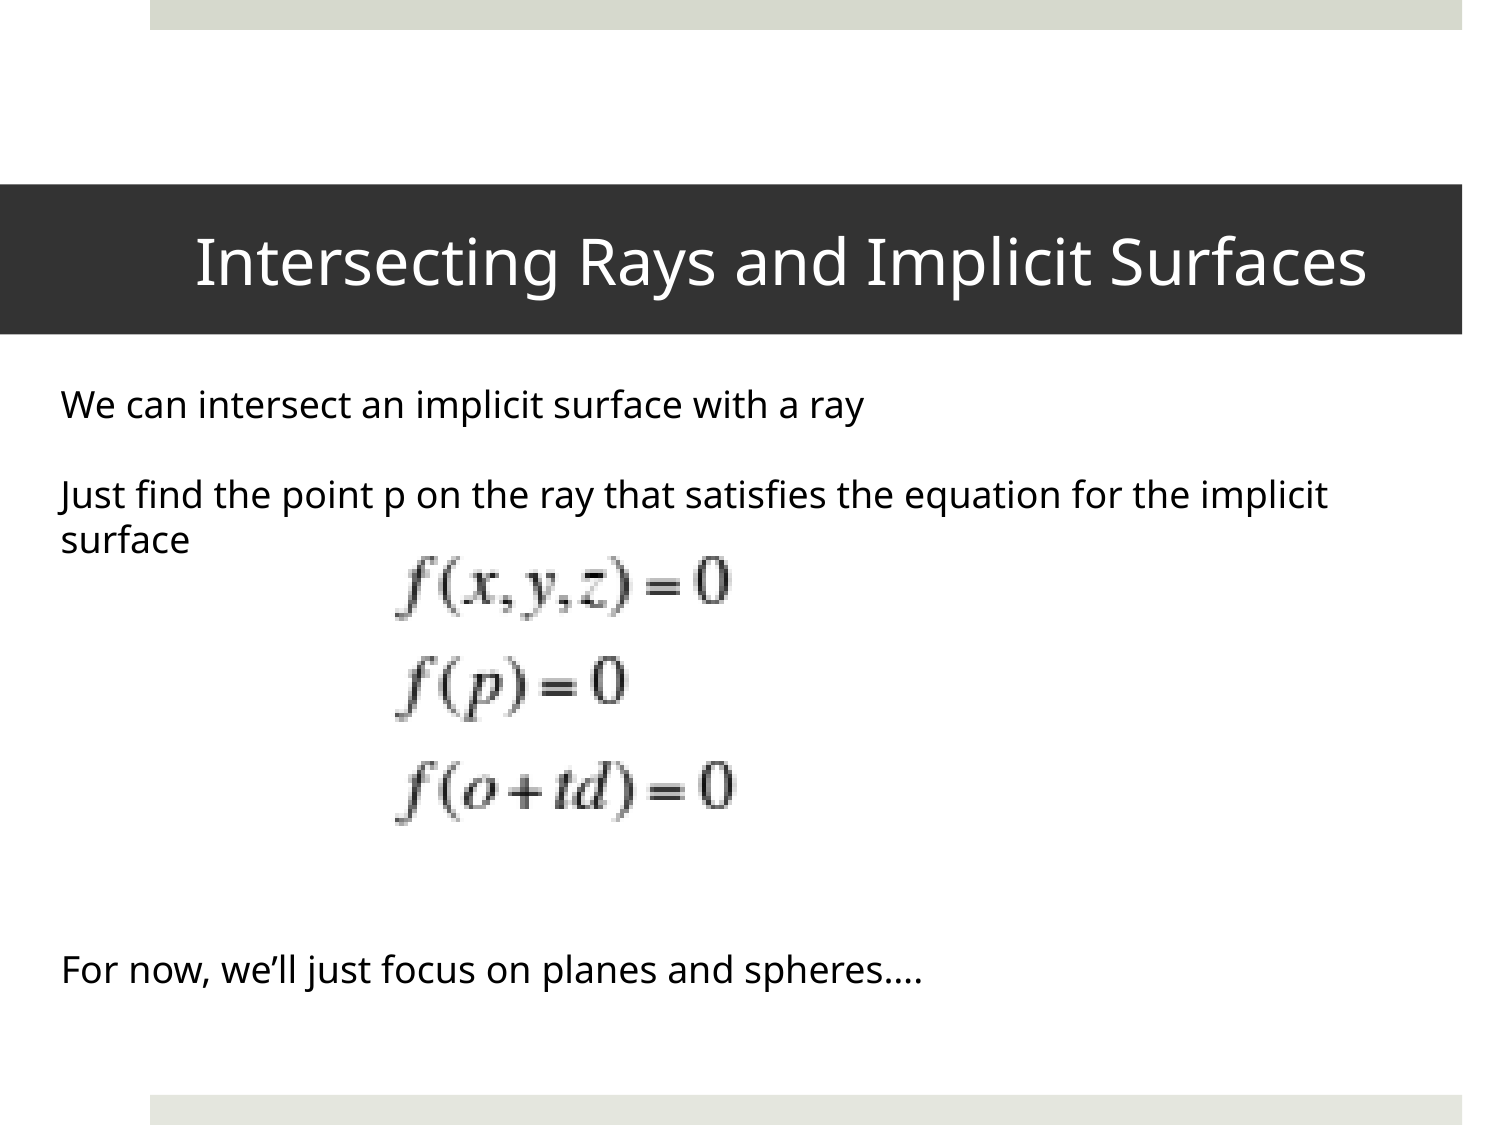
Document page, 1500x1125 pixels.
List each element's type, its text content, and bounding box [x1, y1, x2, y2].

text_box We can intersect an implicit surface with a ray Just find the point p on the ray that satisfies the equation for the implicit surface [45, 373, 1463, 569]
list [386, 538, 742, 833]
text_box For now, we’ll just focus on planes and spheres…. [46, 938, 1215, 999]
title Intersecting Rays and Implicit Surfaces [0, 184, 1463, 335]
